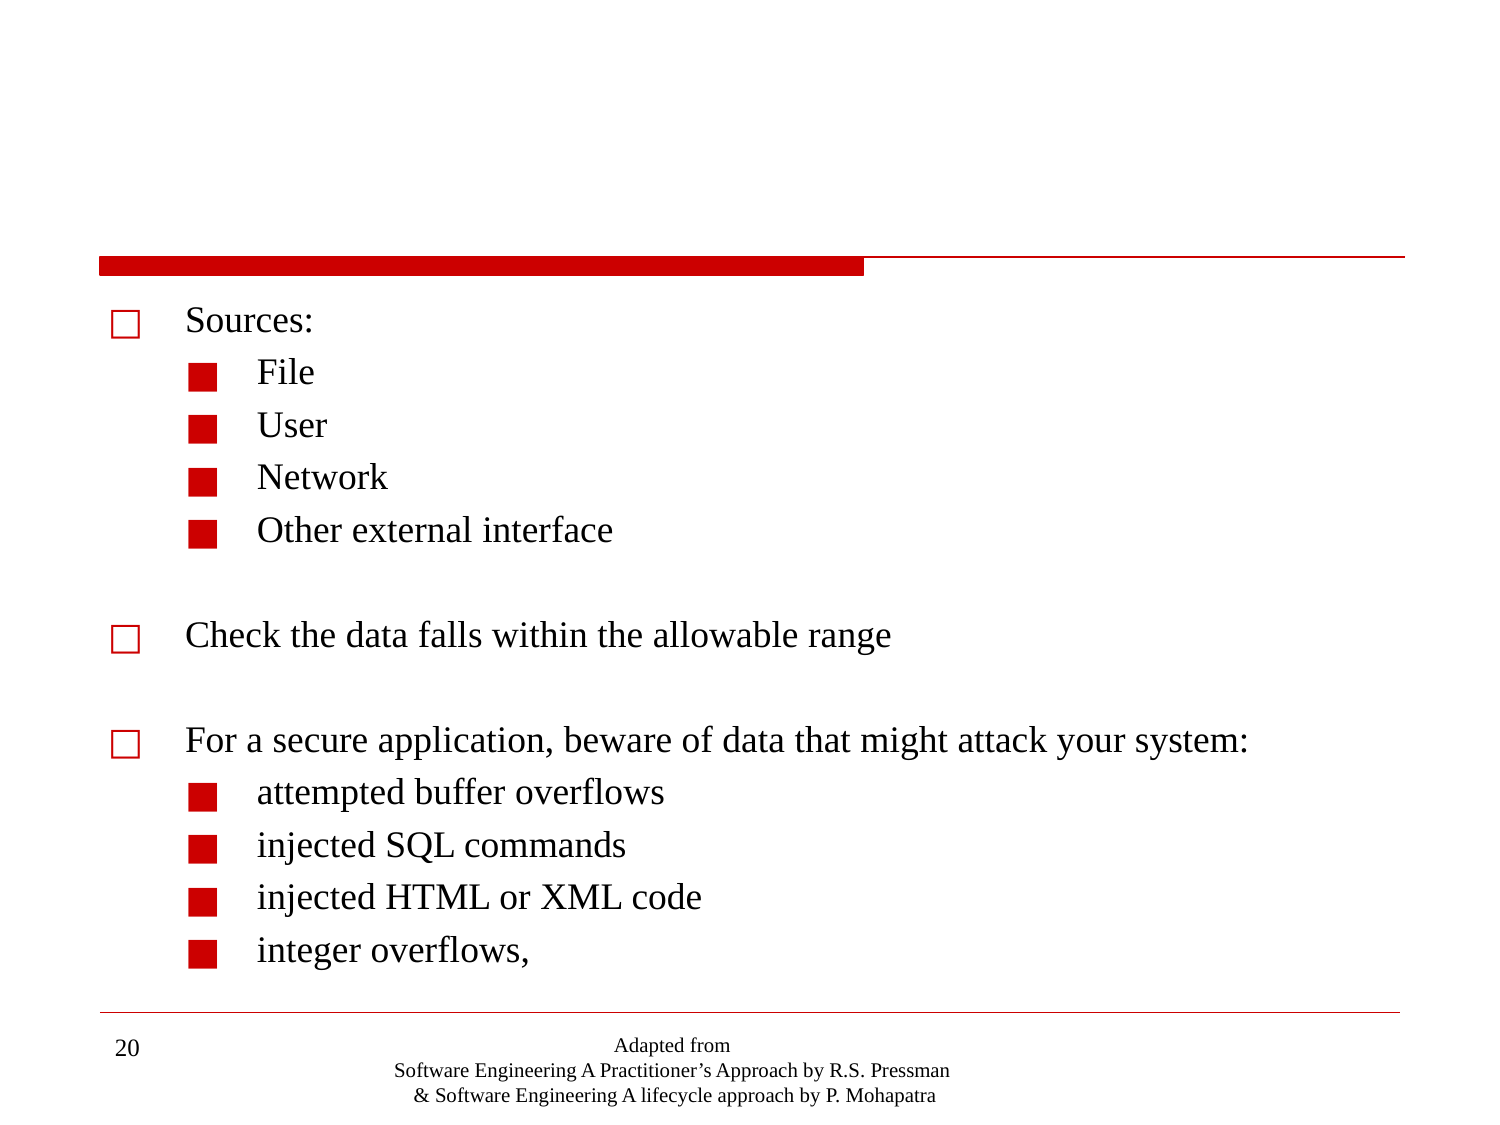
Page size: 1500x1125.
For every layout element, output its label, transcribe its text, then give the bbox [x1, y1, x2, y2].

footer Adapted from Software Engineering A Practitioner’s Approach by R.S. Pressman & Software Engineering A lifecycle approach by P. Mohapatra [362, 1024, 988, 1088]
slide_number ‹#› [99, 1024, 425, 1103]
list Sources: File User Network Other external interface Check the data falls within the allowable range For a secure application, beware of data that might attack your system: attempted buffer overflows injected SQL commands injected HTML or XML code integer overflows, [92, 287, 1406, 988]
